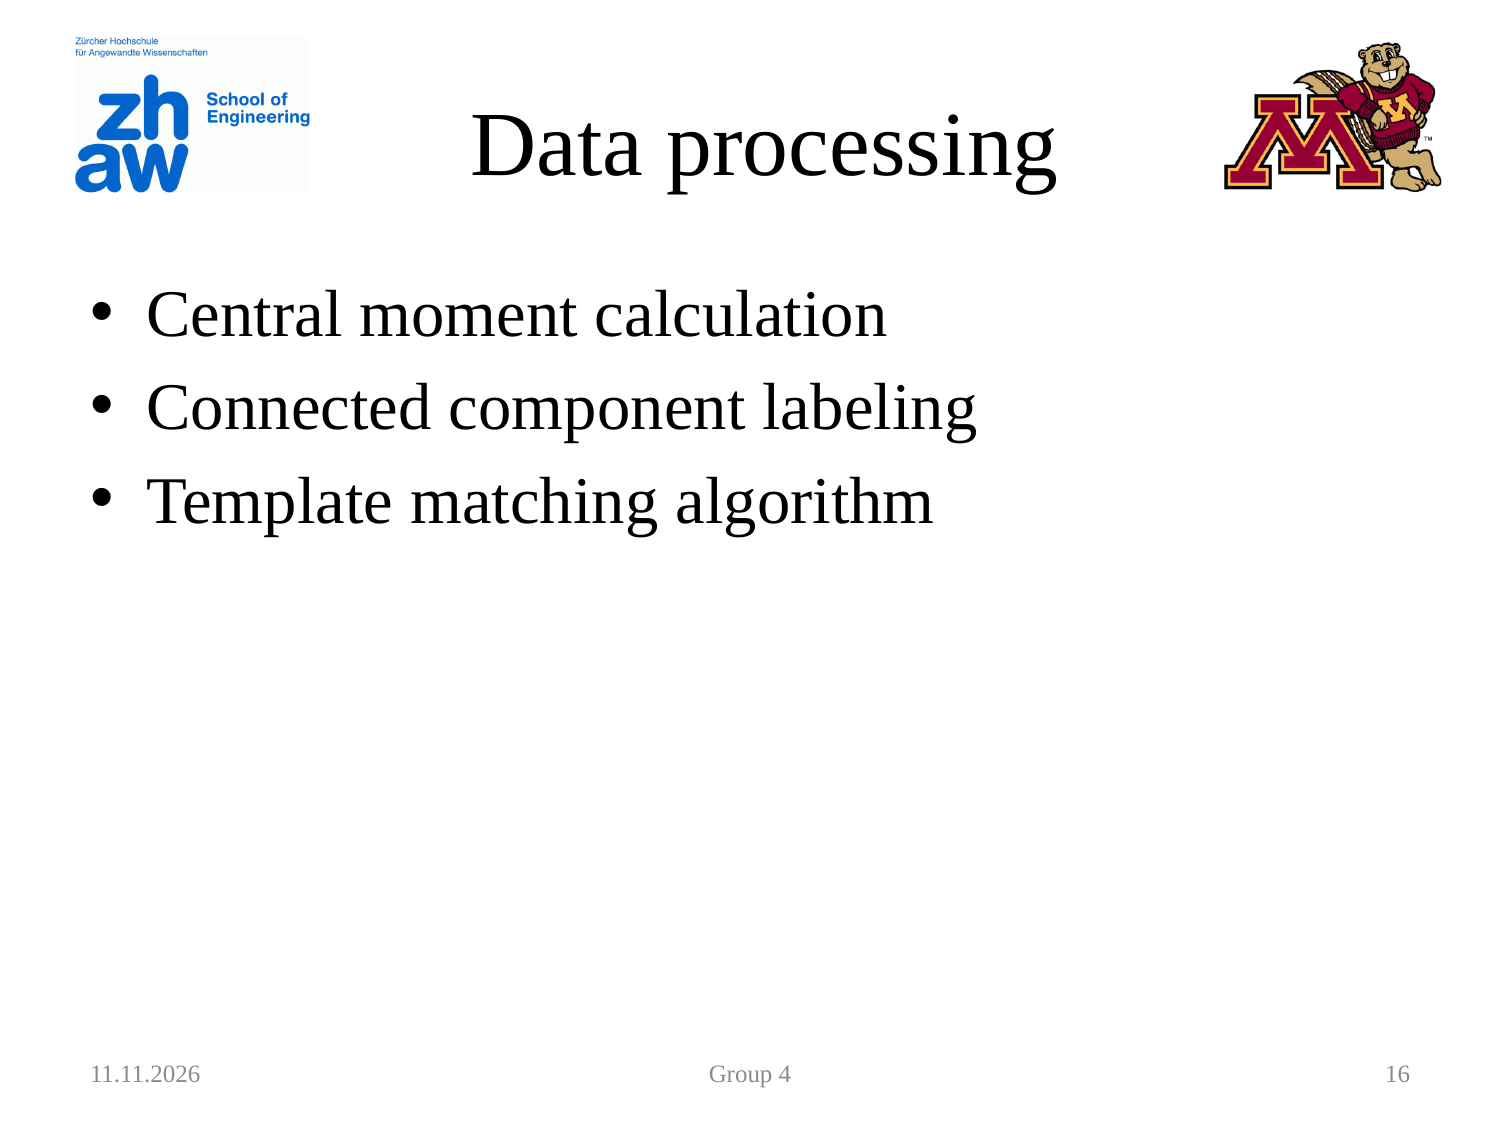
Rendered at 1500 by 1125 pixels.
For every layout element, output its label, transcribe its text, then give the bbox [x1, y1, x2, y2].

slide_number 16 [1074, 1042, 1425, 1103]
picture [1221, 38, 1446, 194]
title Data processing [309, 45, 1222, 233]
list Central moment calculation Connected component labeling Template matching algorithm [75, 262, 1425, 1005]
footer Group 4 [512, 1042, 988, 1103]
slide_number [75, 1042, 425, 1103]
picture [74, 35, 310, 194]
